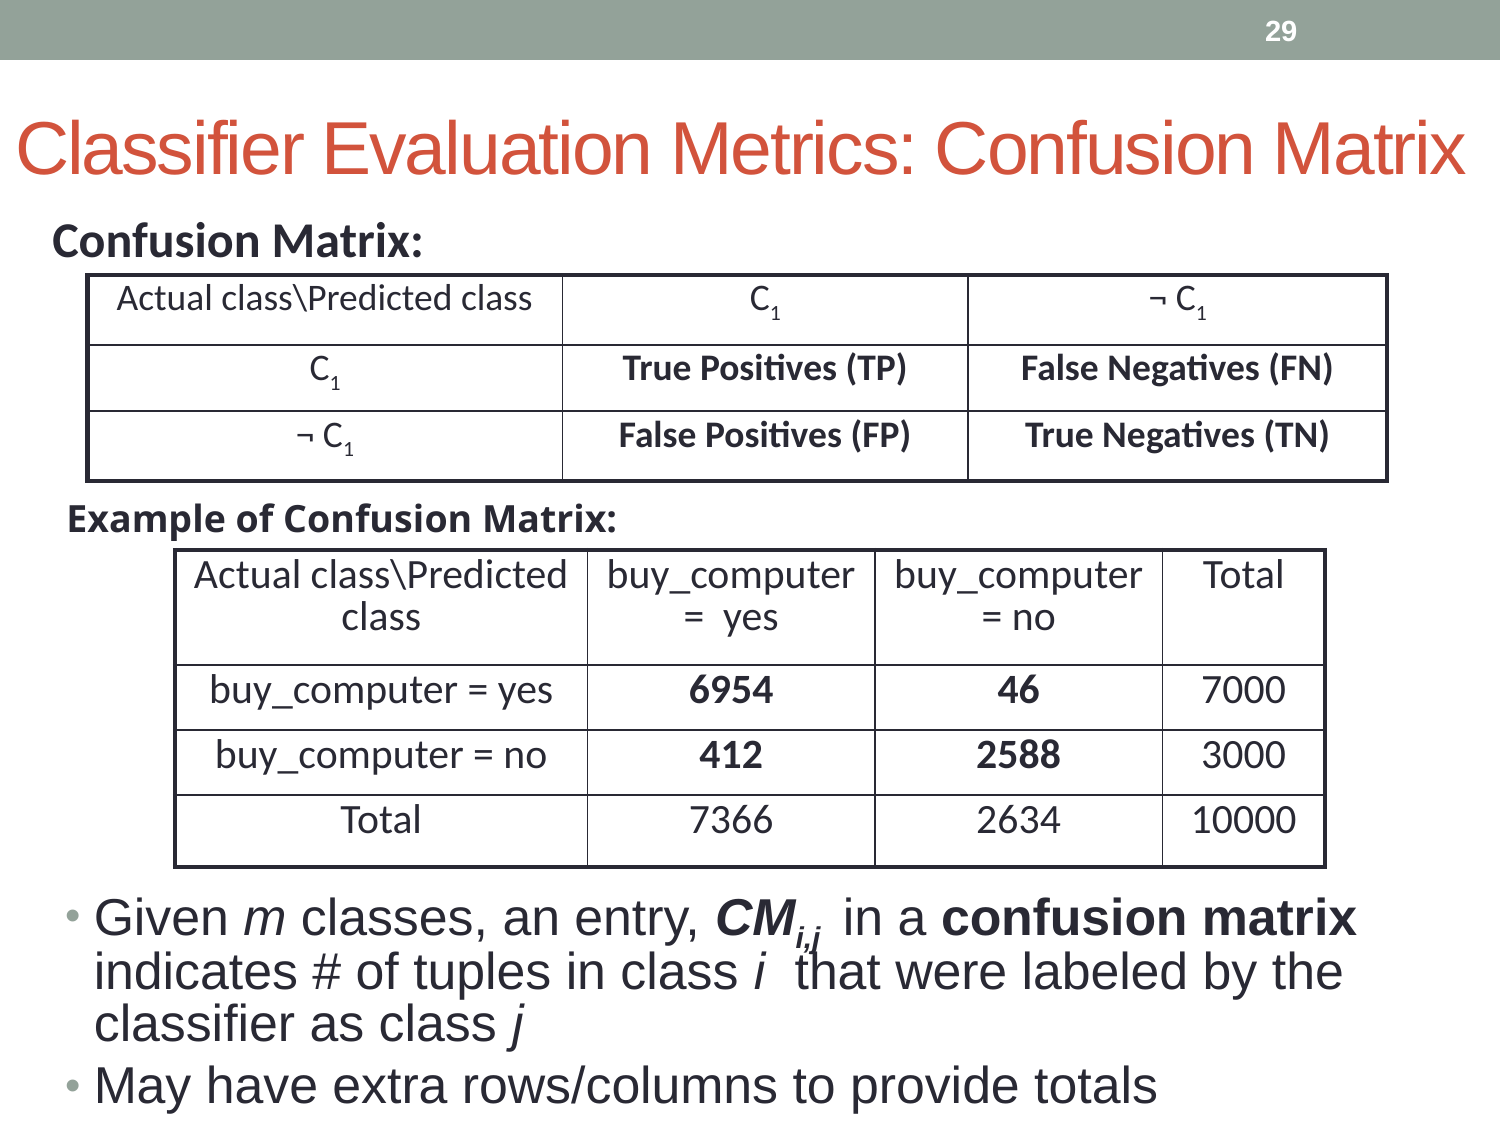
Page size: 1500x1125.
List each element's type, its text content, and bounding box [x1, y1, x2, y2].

table_header Actual class\Predicted class [177, 552, 587, 664]
table_cell buy_computer = no [177, 731, 587, 794]
table_cell C1 [90, 346, 562, 410]
table_cell True Positives (TP) [563, 346, 967, 410]
table_cell 10000 [1163, 796, 1323, 865]
table_header ¬ C1 [969, 277, 1385, 344]
table_cell 6954 [588, 666, 874, 729]
list Given m classes, an entry, CMi,j in a confusion matrix indicates # of tuples in class i that were labeled by the classifier as class j May have extra rows/columns to provide totals [50, 881, 1438, 1125]
table_cell 2588 [876, 731, 1162, 794]
table_cell False Negatives (FN) [969, 346, 1385, 410]
table_cell False Positives (FP) [563, 412, 967, 479]
table_cell 46 [876, 666, 1162, 729]
table_cell 3000 [1163, 731, 1323, 794]
slide_number 29 [1250, 3, 1425, 57]
table_cell buy_computer = yes [177, 666, 587, 729]
table_cell Total [177, 796, 587, 865]
text_box Example of Confusion Matrix: [51, 487, 634, 548]
table_header Actual class\Predicted class [90, 277, 562, 344]
table_cell 7366 [588, 796, 874, 865]
table_cell 2634 [876, 796, 1162, 865]
table_header buy_computer = no [876, 552, 1162, 664]
text_box Confusion Matrix: [37, 199, 466, 275]
table_cell ¬ C1 [90, 412, 562, 479]
table_cell True Negatives (TN) [969, 412, 1385, 479]
table_cell 412 [588, 731, 874, 794]
title Classifier Evaluation Metrics: Confusion Matrix [0, 51, 1500, 239]
table_header Total [1163, 552, 1323, 664]
table_cell 7000 [1163, 666, 1323, 729]
table_header buy_computer = yes [588, 552, 874, 664]
table_header C1 [563, 277, 967, 344]
